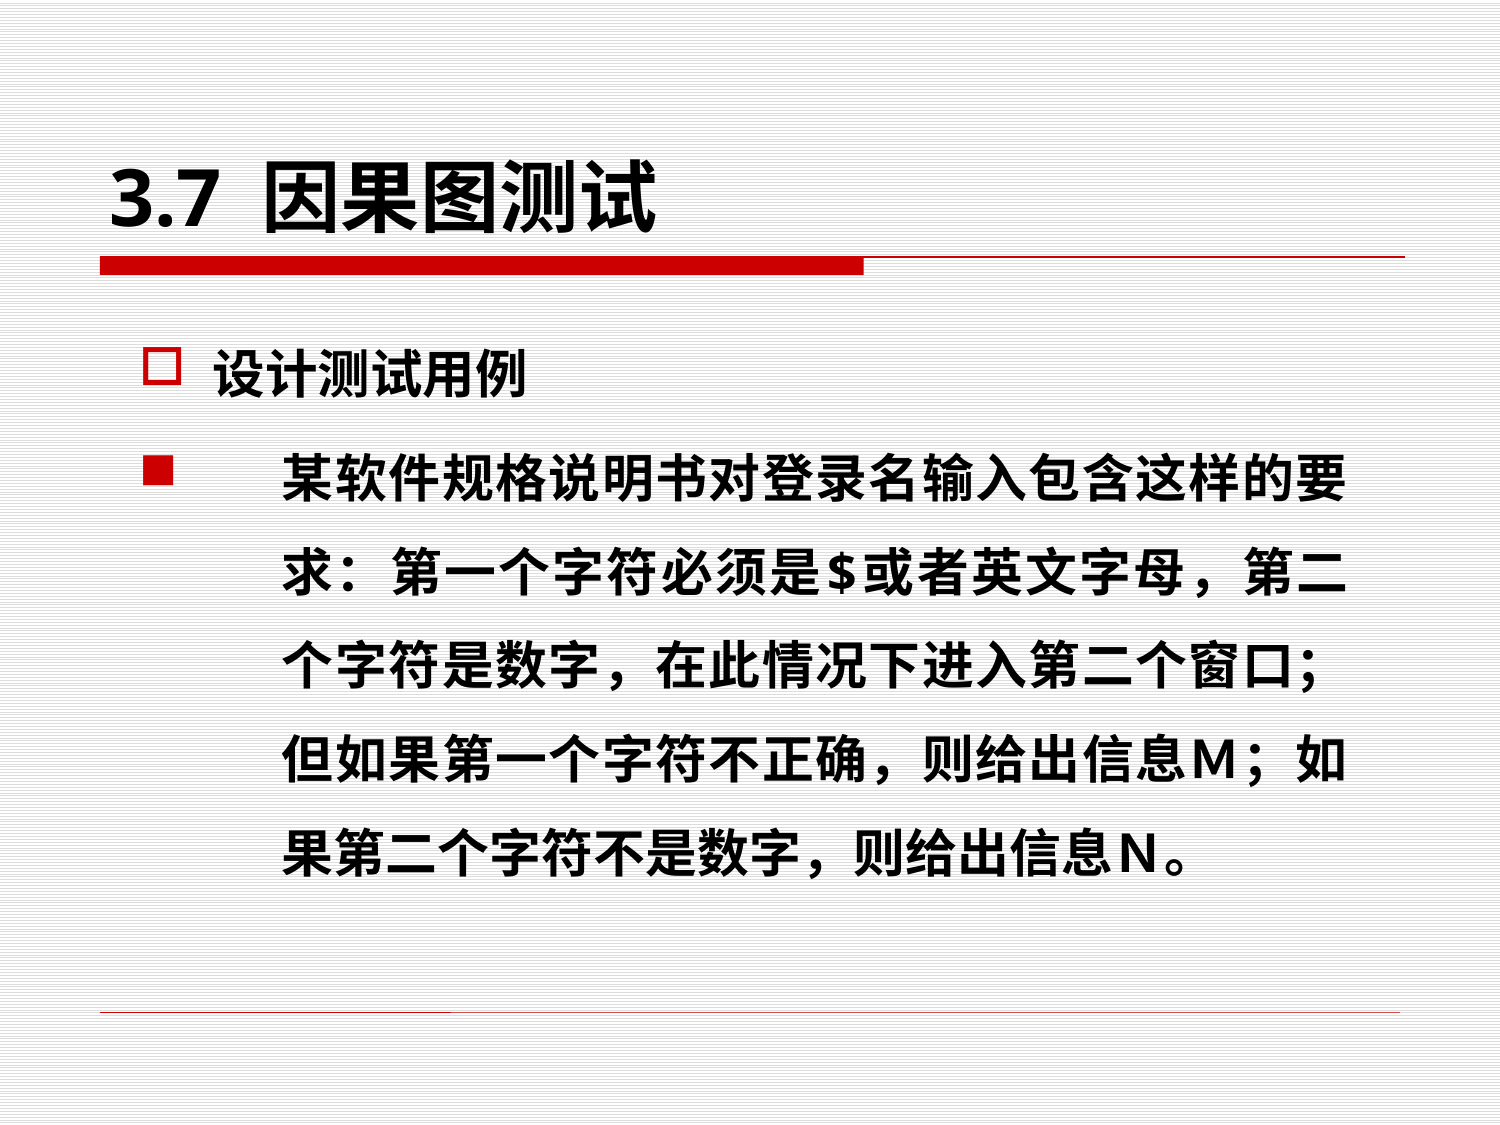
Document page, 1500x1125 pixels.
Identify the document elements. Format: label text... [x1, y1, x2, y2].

title 3.7 因果图测试 [94, 50, 1407, 250]
list 设计测试用例 某软件规格说明书对登录名输入包含这样的要求：第一个字符必须是$或者英文字母，第二个字符是数字，在此情况下进入第二个窗口；但如果第一个字符不正确，则给出信息Ｍ；如果第二个字符不是数字，则给出信息Ｎ。 [123, 302, 1365, 1007]
